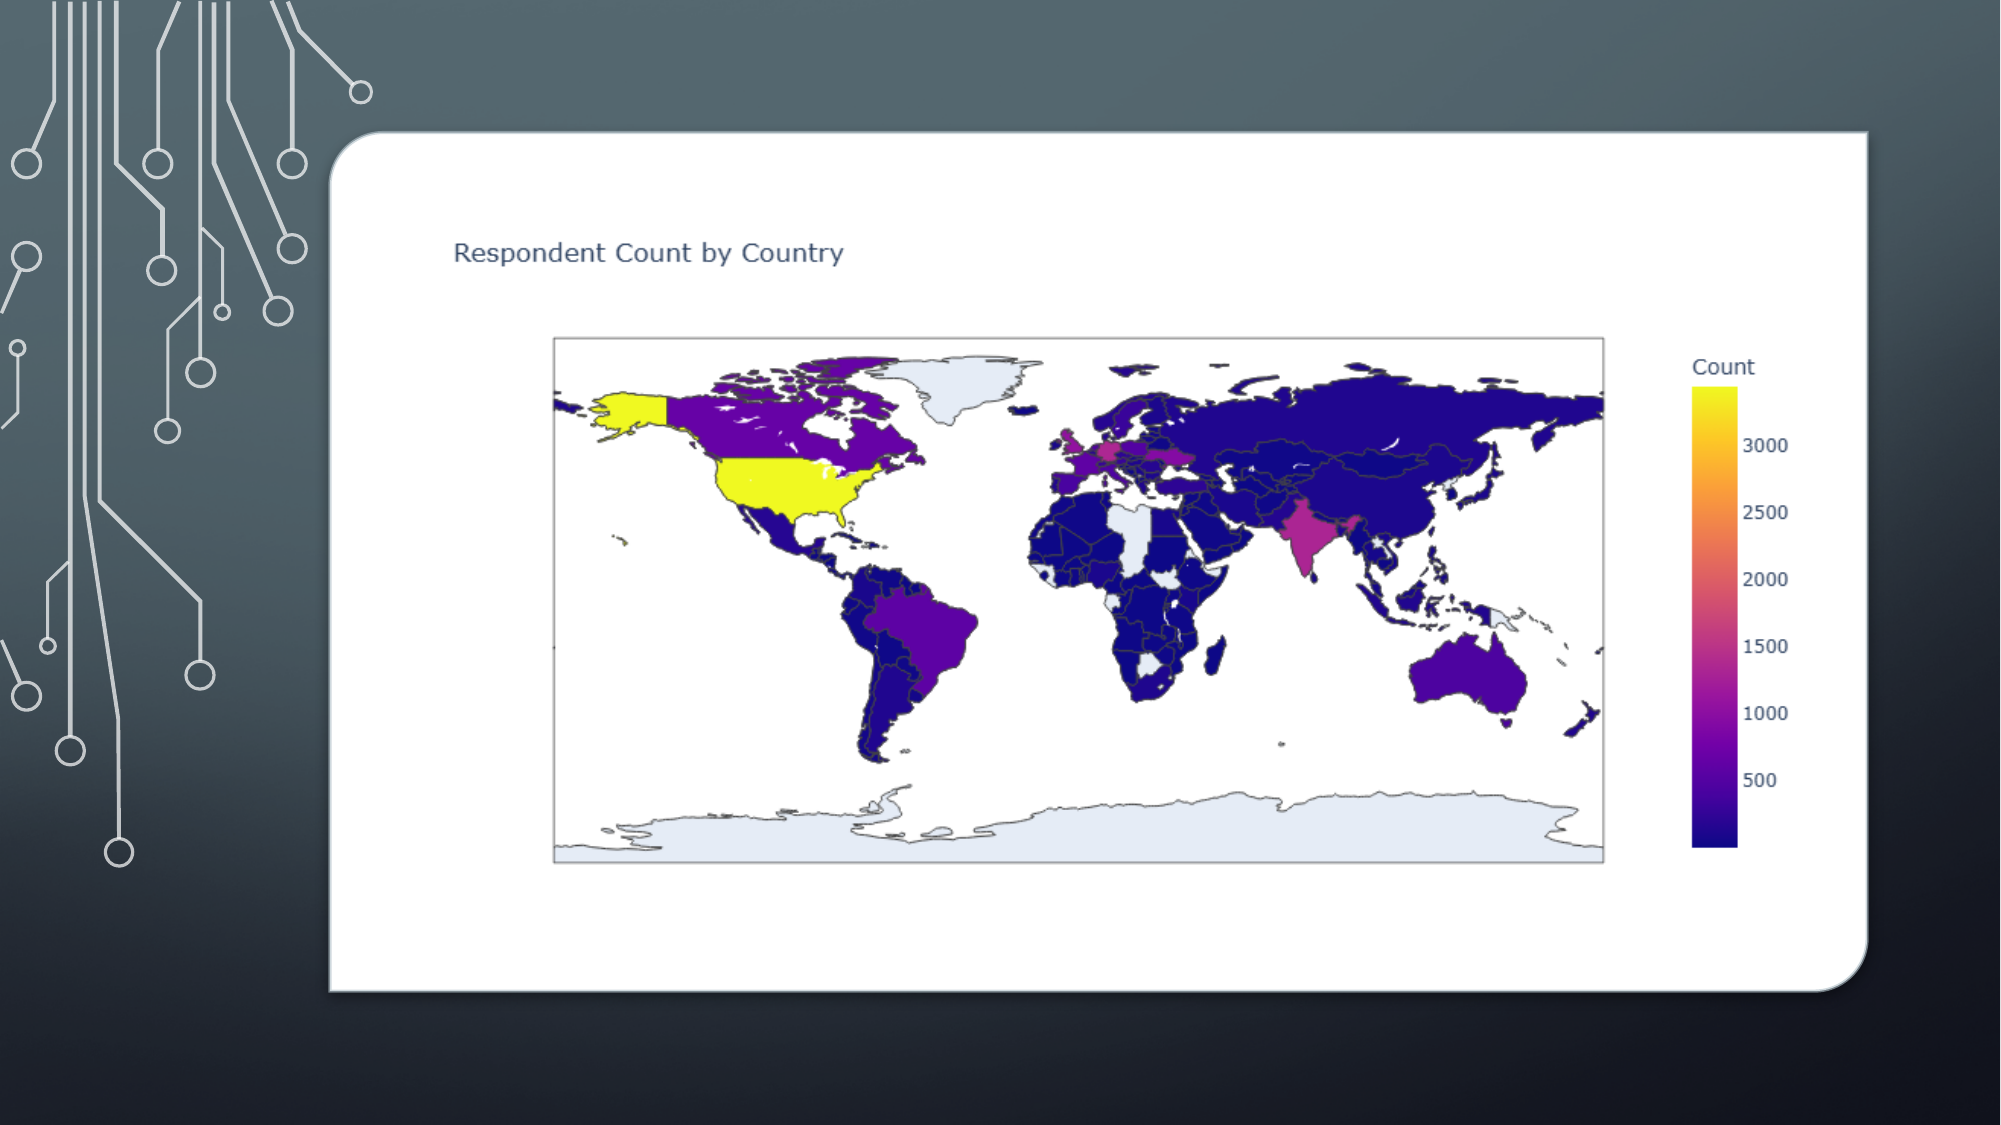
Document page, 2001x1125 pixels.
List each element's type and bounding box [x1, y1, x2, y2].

picture [0, 0, 2000, 1125]
text_box [0, 0, 375, 868]
